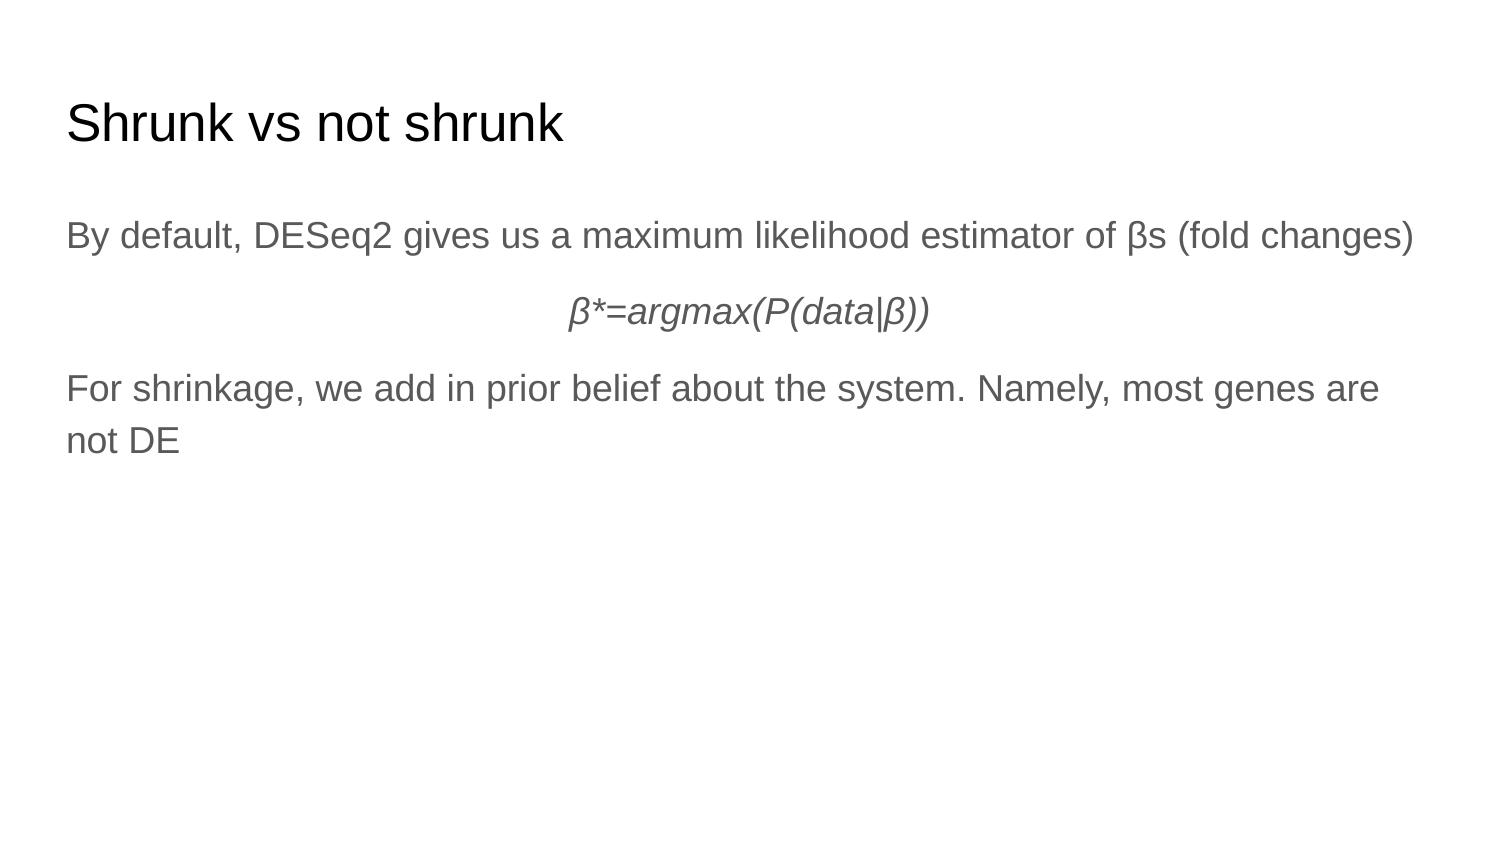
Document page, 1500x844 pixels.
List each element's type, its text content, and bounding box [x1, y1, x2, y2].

list By default, DESeq2 gives us a maximum likelihood estimator of βs (fold changes) β*=argmax(P(data|β)) For shrinkage, we add in prior belief about the system. Namely, most genes are not DE [51, 189, 1449, 807]
title Shrunk vs not shrunk [51, 72, 1449, 167]
